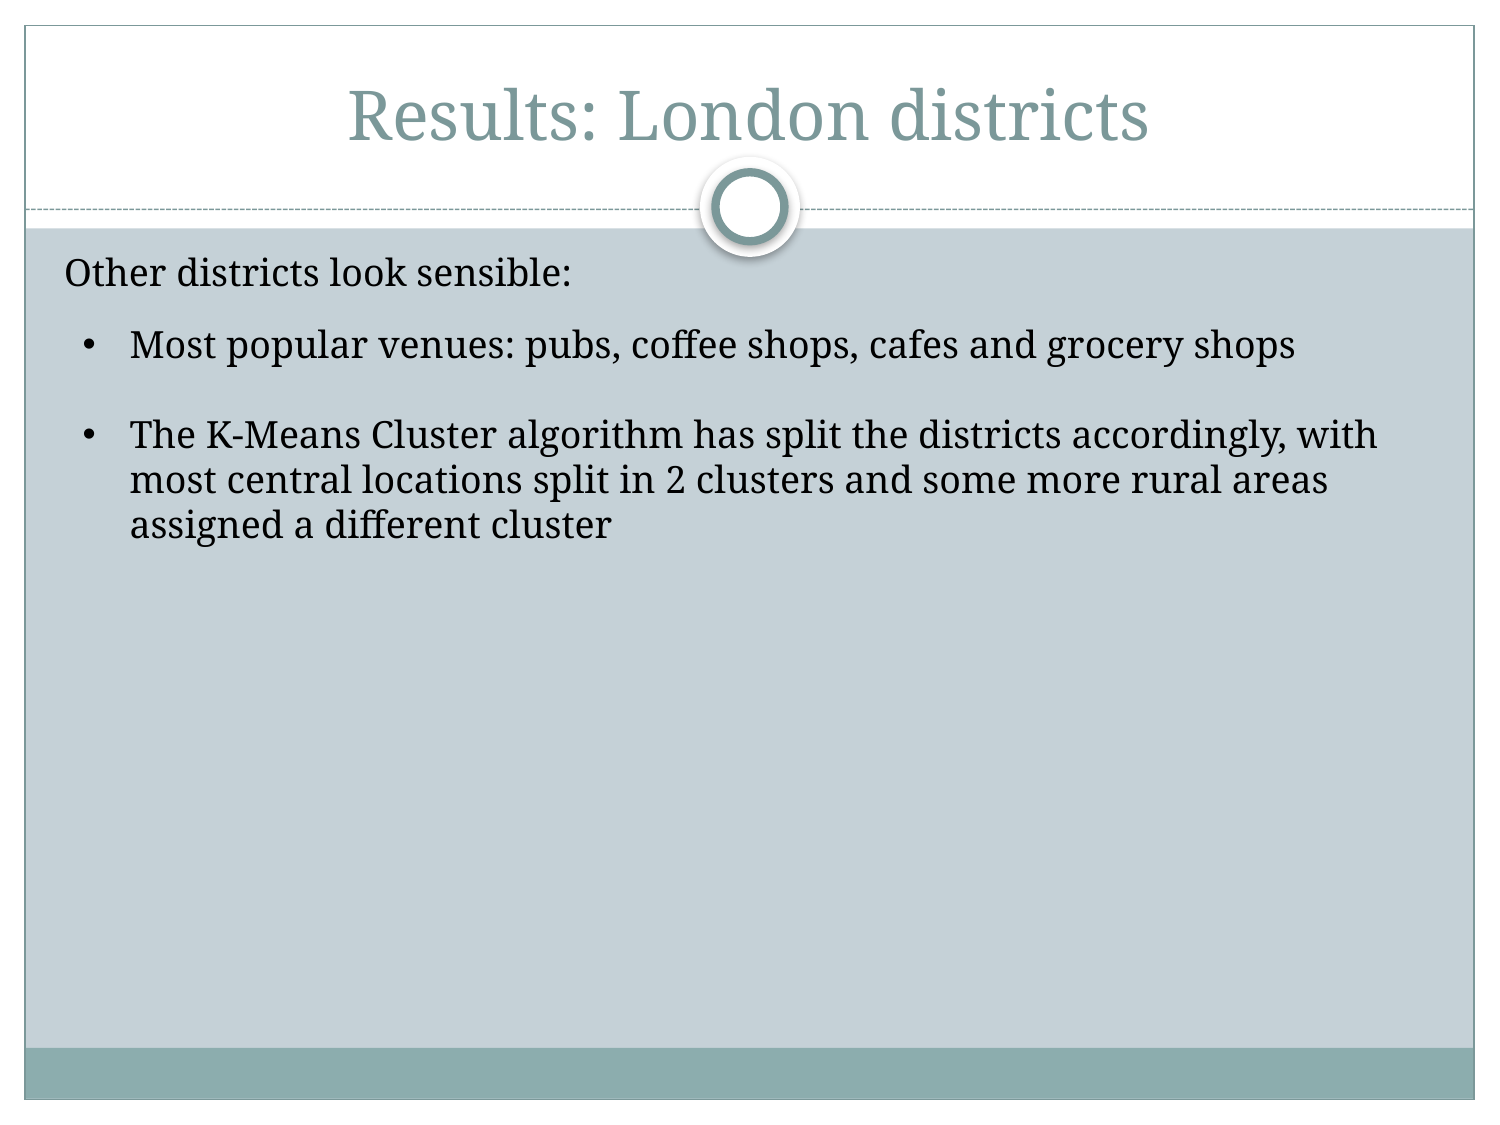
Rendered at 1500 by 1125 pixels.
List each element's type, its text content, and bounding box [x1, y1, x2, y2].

title Results: London districts [49, 37, 1450, 162]
text_box Other districts look sensible: [49, 241, 641, 392]
text_box Most popular venues: pubs, coffee shops, cafes and grocery shops The K-Means Cluster algorithm has split the districts accordingly, with most central locations split in 2 clusters and some more rural areas assigned a different cluster [67, 313, 1450, 554]
